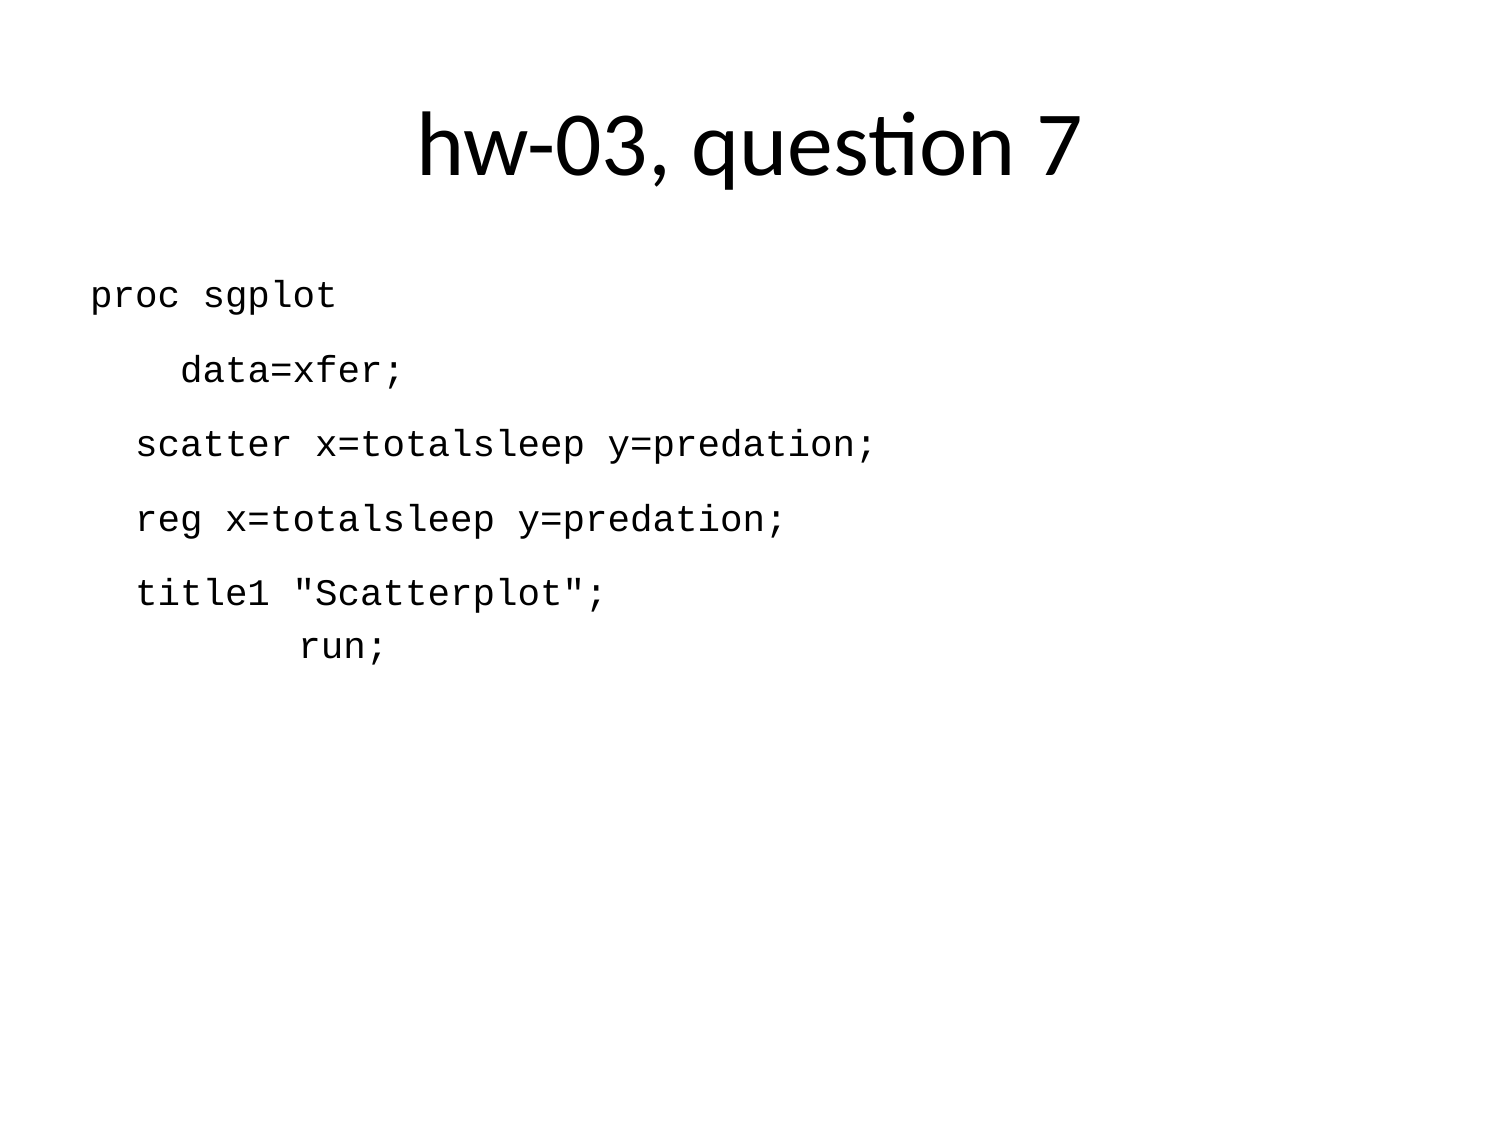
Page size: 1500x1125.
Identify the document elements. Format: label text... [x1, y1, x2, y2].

list proc sgplot data=xfer; scatter x=totalsleep y=predation; reg x=totalsleep y=predation; title1 "Scatterplot"; run; [75, 262, 1425, 1005]
title hw-03, question 7 [75, 45, 1425, 233]
